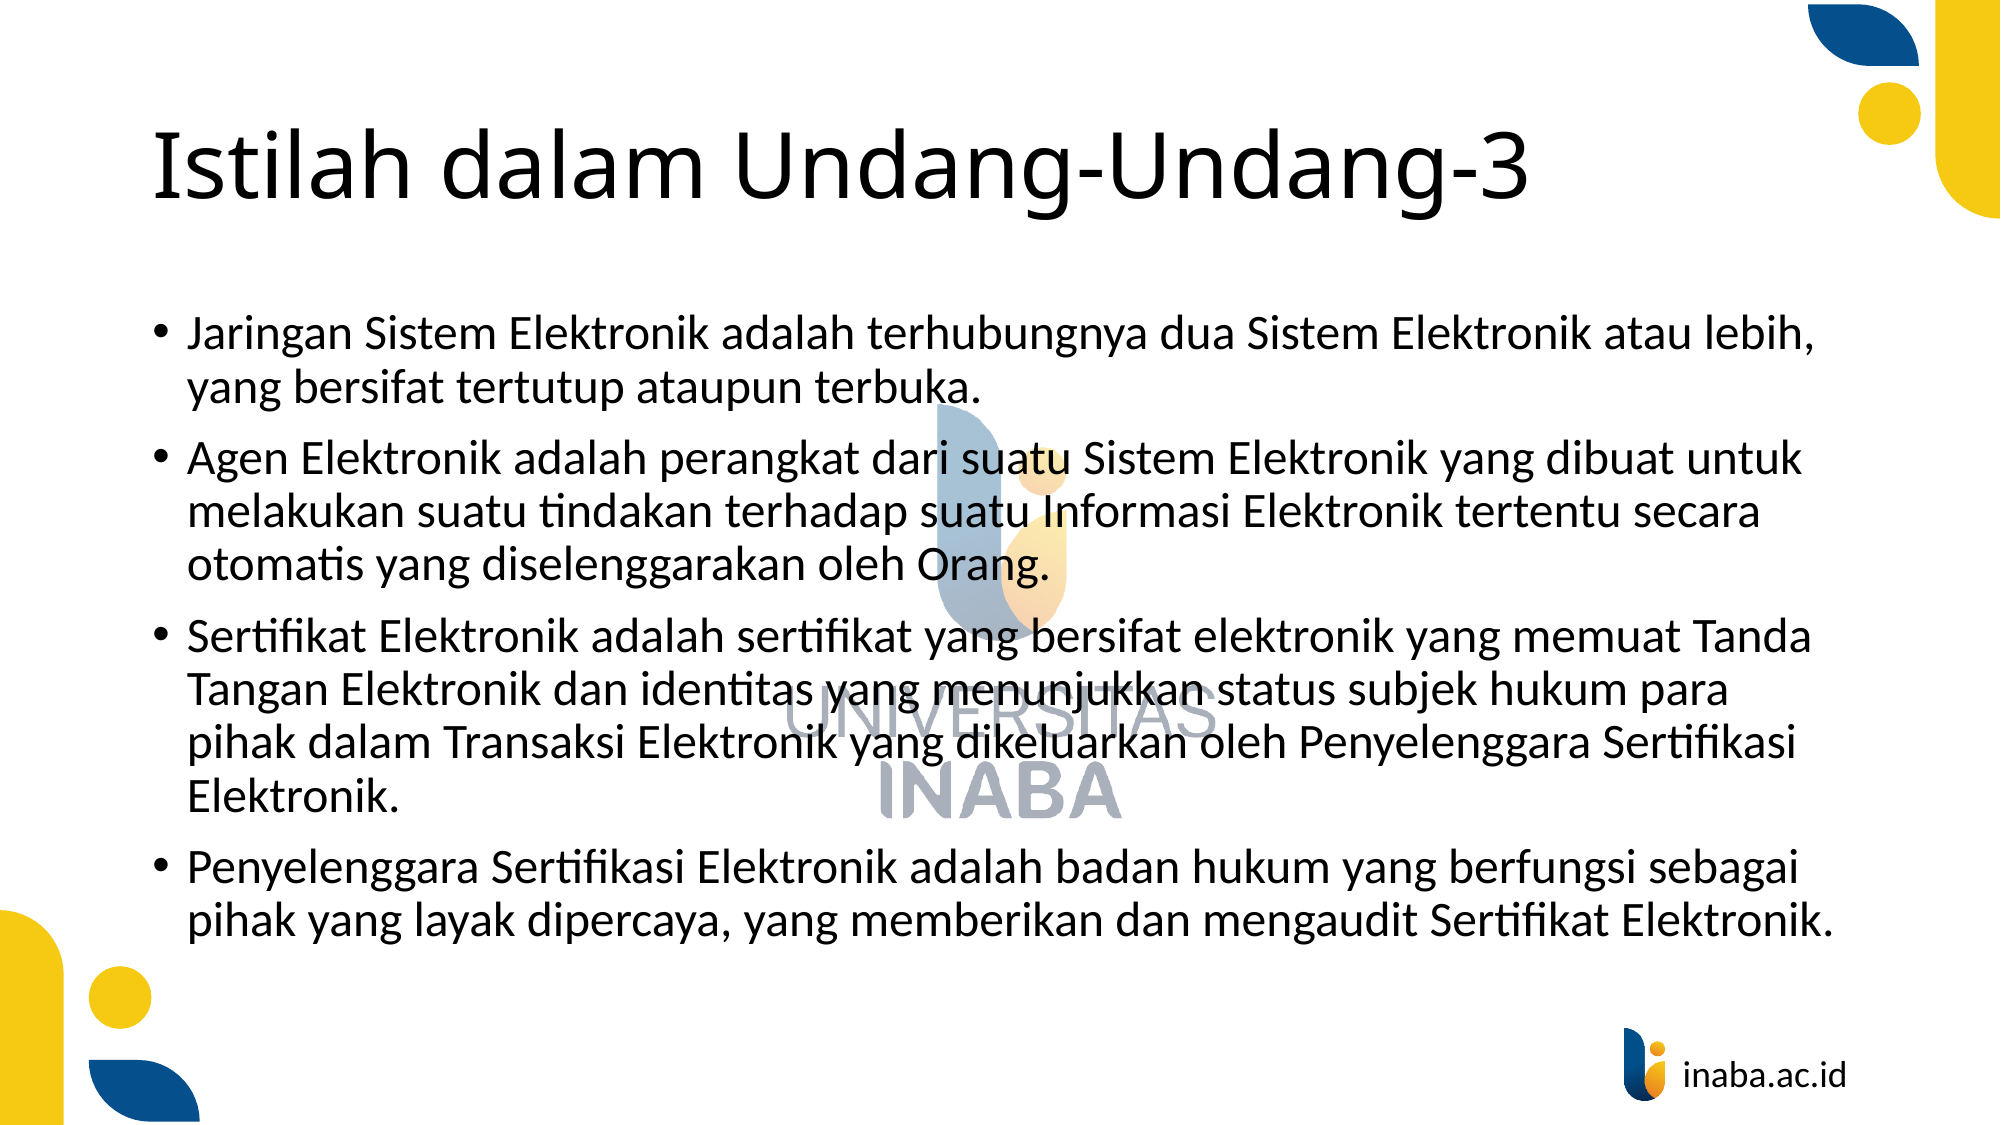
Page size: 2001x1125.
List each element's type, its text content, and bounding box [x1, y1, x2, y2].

picture [1624, 1028, 1665, 1101]
list Jaringan Sistem Elektronik adalah terhubungnya dua Sistem Elektronik atau lebih, yang bersifat tertutup ataupun terbuka. Agen Elektronik adalah perangkat dari suatu Sistem Elektronik yang dibuat untuk melakukan suatu tindakan terhadap suatu Informasi Elektronik tertentu secara otomatis yang diselenggarakan oleh Orang. Sertifikat Elektronik adalah sertifikat yang bersifat elektronik yang memuat Tanda Tangan Elektronik dan identitas yang menunjukkan status subjek hukum para pihak dalam Transaksi Elektronik yang dikeluarkan oleh Penyelenggara Sertifikasi Elektronik. Penyelenggara Sertifikasi Elektronik adalah badan hukum yang berfungsi sebagai pihak yang layak dipercaya, yang memberikan dan mengaudit Sertifikat Elektronik. [137, 299, 1863, 1014]
title Istilah dalam Undang-Undang-3 [137, 59, 1863, 278]
